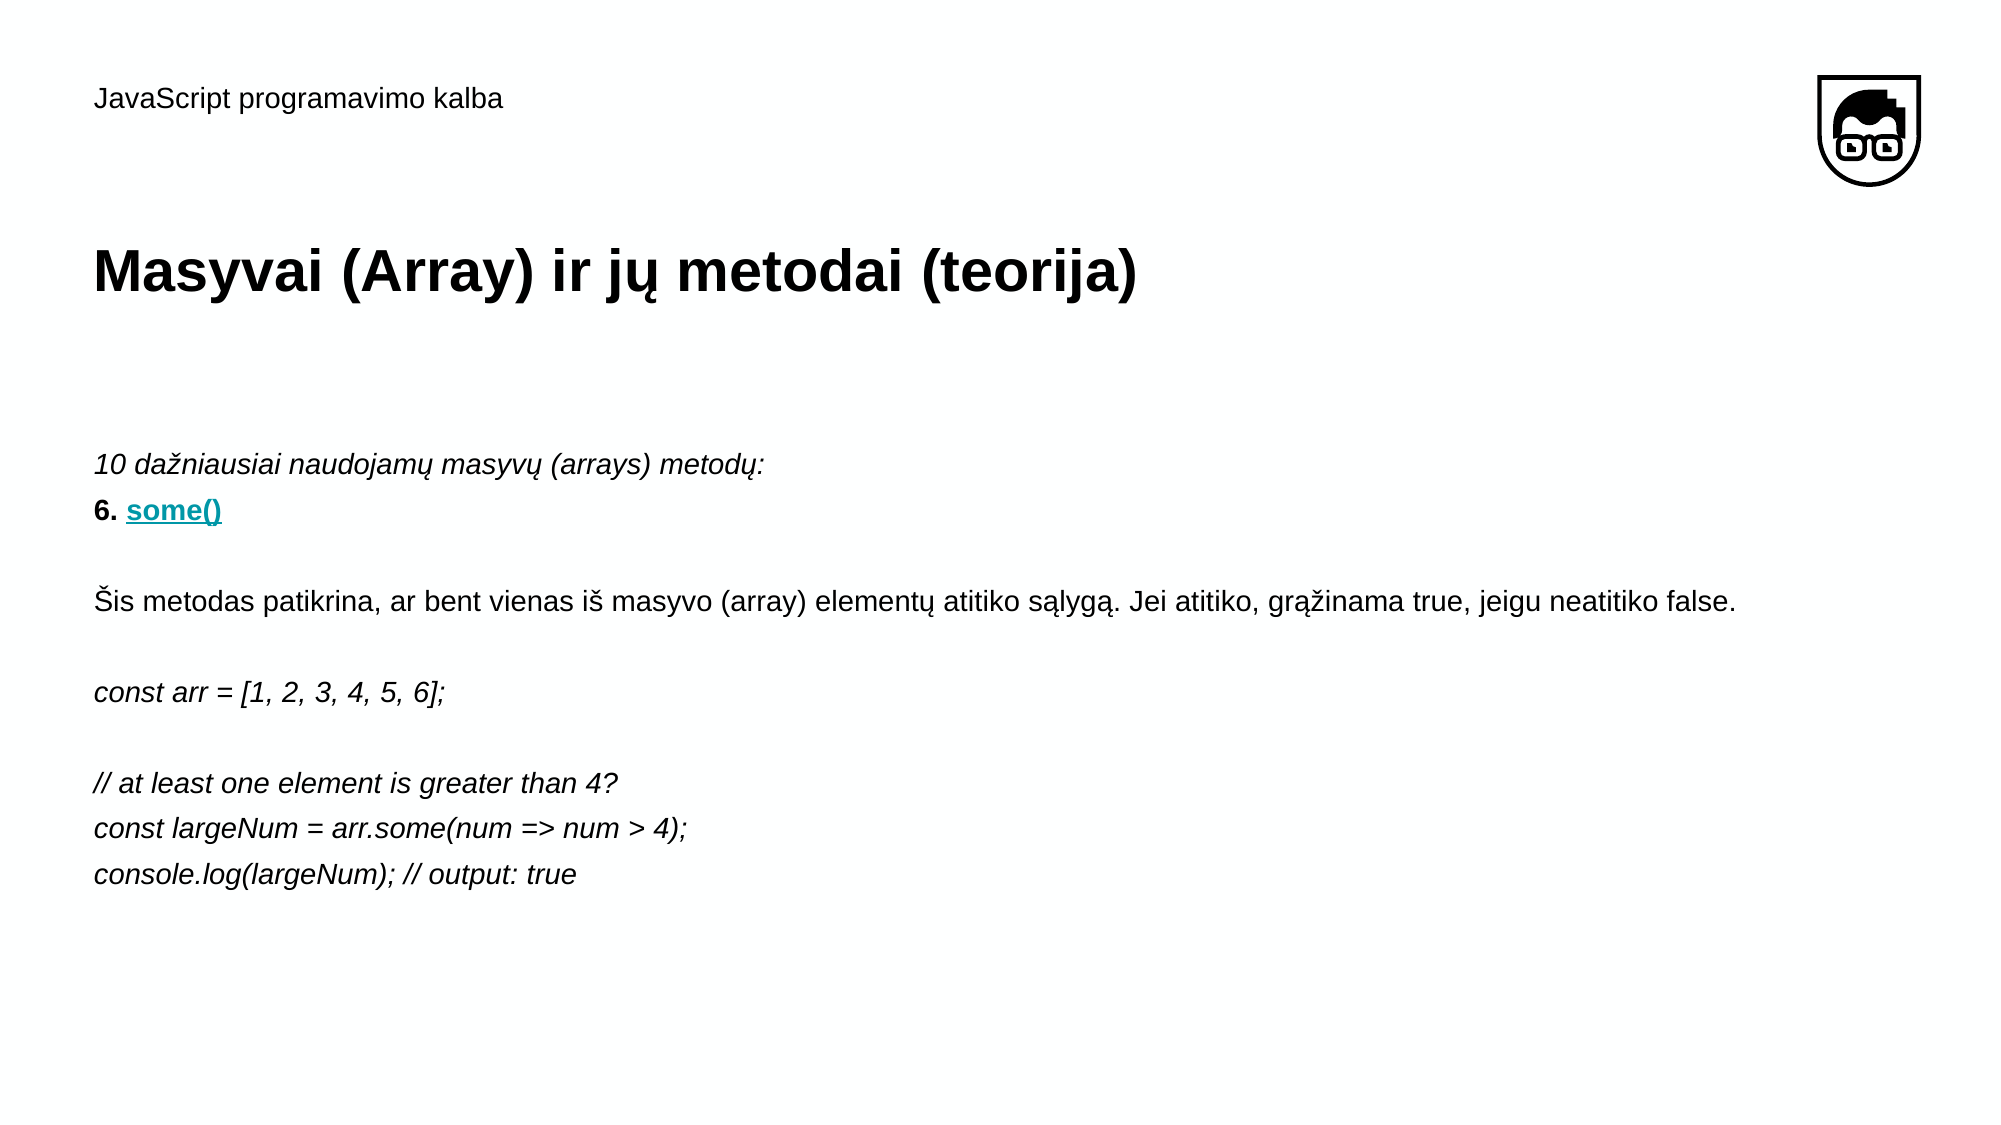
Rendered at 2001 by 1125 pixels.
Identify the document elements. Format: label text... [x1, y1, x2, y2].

title Masyvai​ (Array) ​ir​ ​jų​ ​metodai (teorija) [78, 224, 1851, 438]
list 10 dažniausiai naudojamų masyvų (arrays) metodų: 6. some() Šis metodas patikrina, ar bent vienas iš masyvo (array) elementų atitiko sąlygą. Jei atitiko, grąžinama true, jeigu neatitiko false. const arr = [1, 2, 3, 4, 5, 6]; // at least one element is greater than 4? const largeNum = arr.some(num => num > 4); console.log(largeNum); // output: true [78, 438, 1861, 1125]
list JavaScript programavimo kalba [78, 75, 1102, 150]
